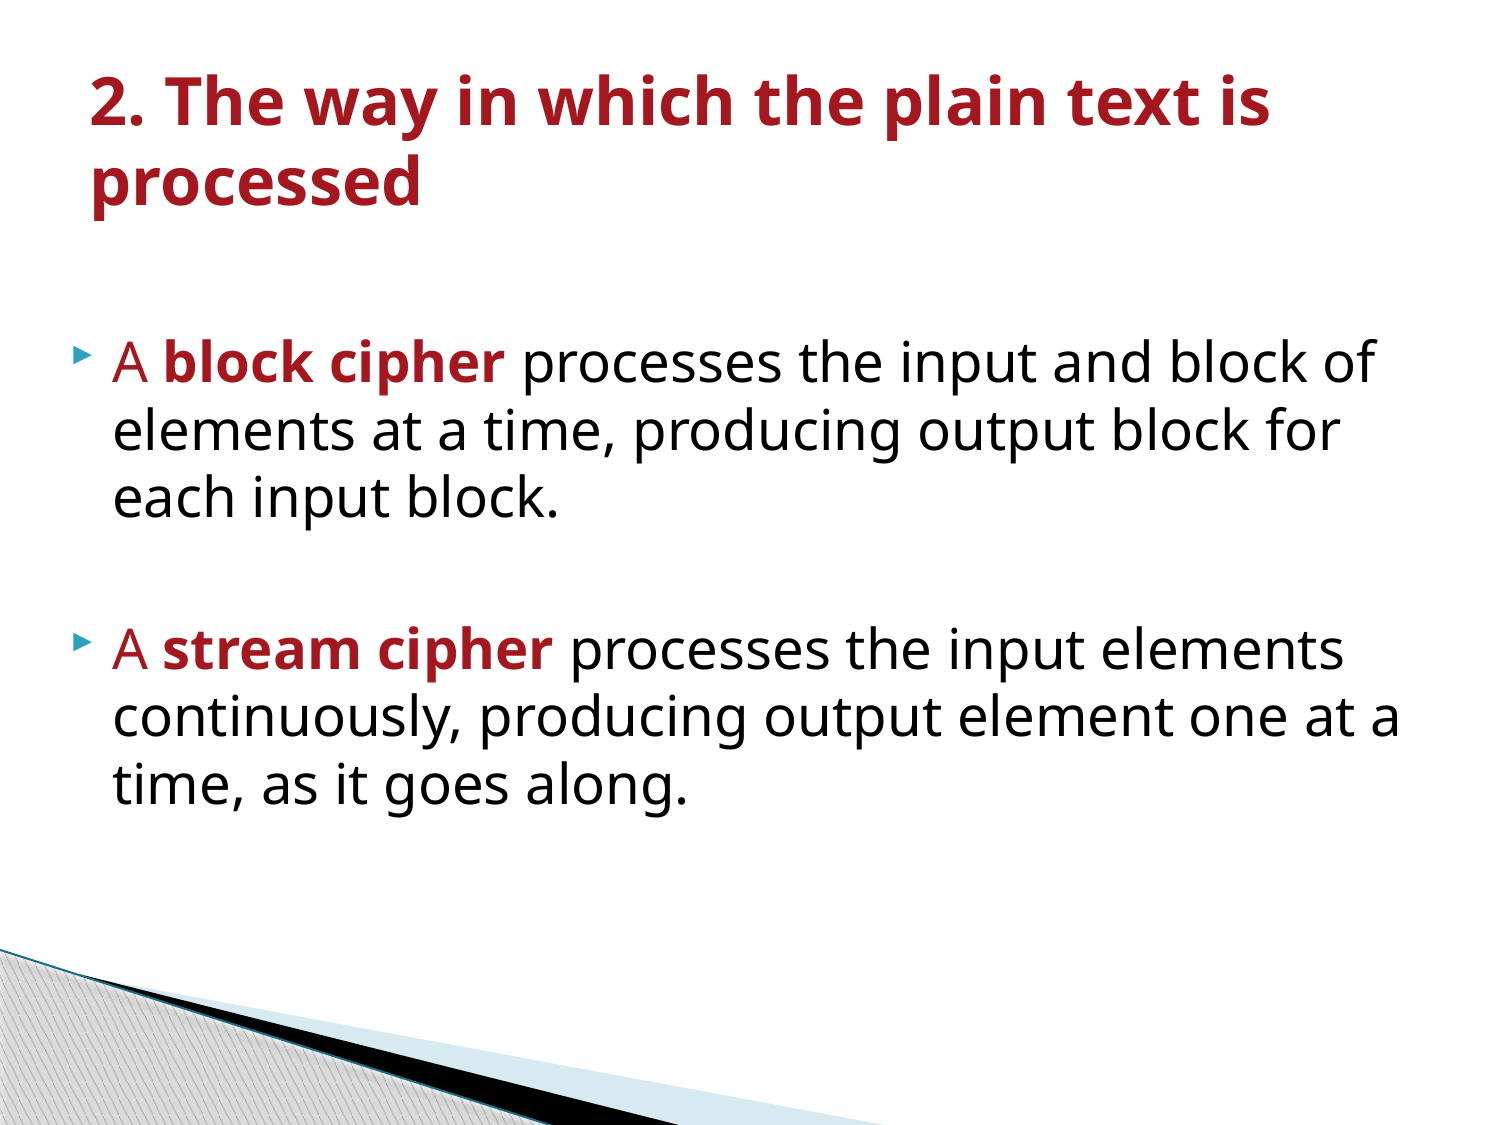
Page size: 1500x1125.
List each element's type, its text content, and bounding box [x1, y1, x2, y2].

title 2. The way in which the plain text is processed [75, 45, 1425, 233]
list A block cipher processes the input and block of elements at a time, producing output block for each input block. A stream cipher processes the input elements continuously, producing output element one at a time, as it goes along. [37, 243, 1425, 1063]
